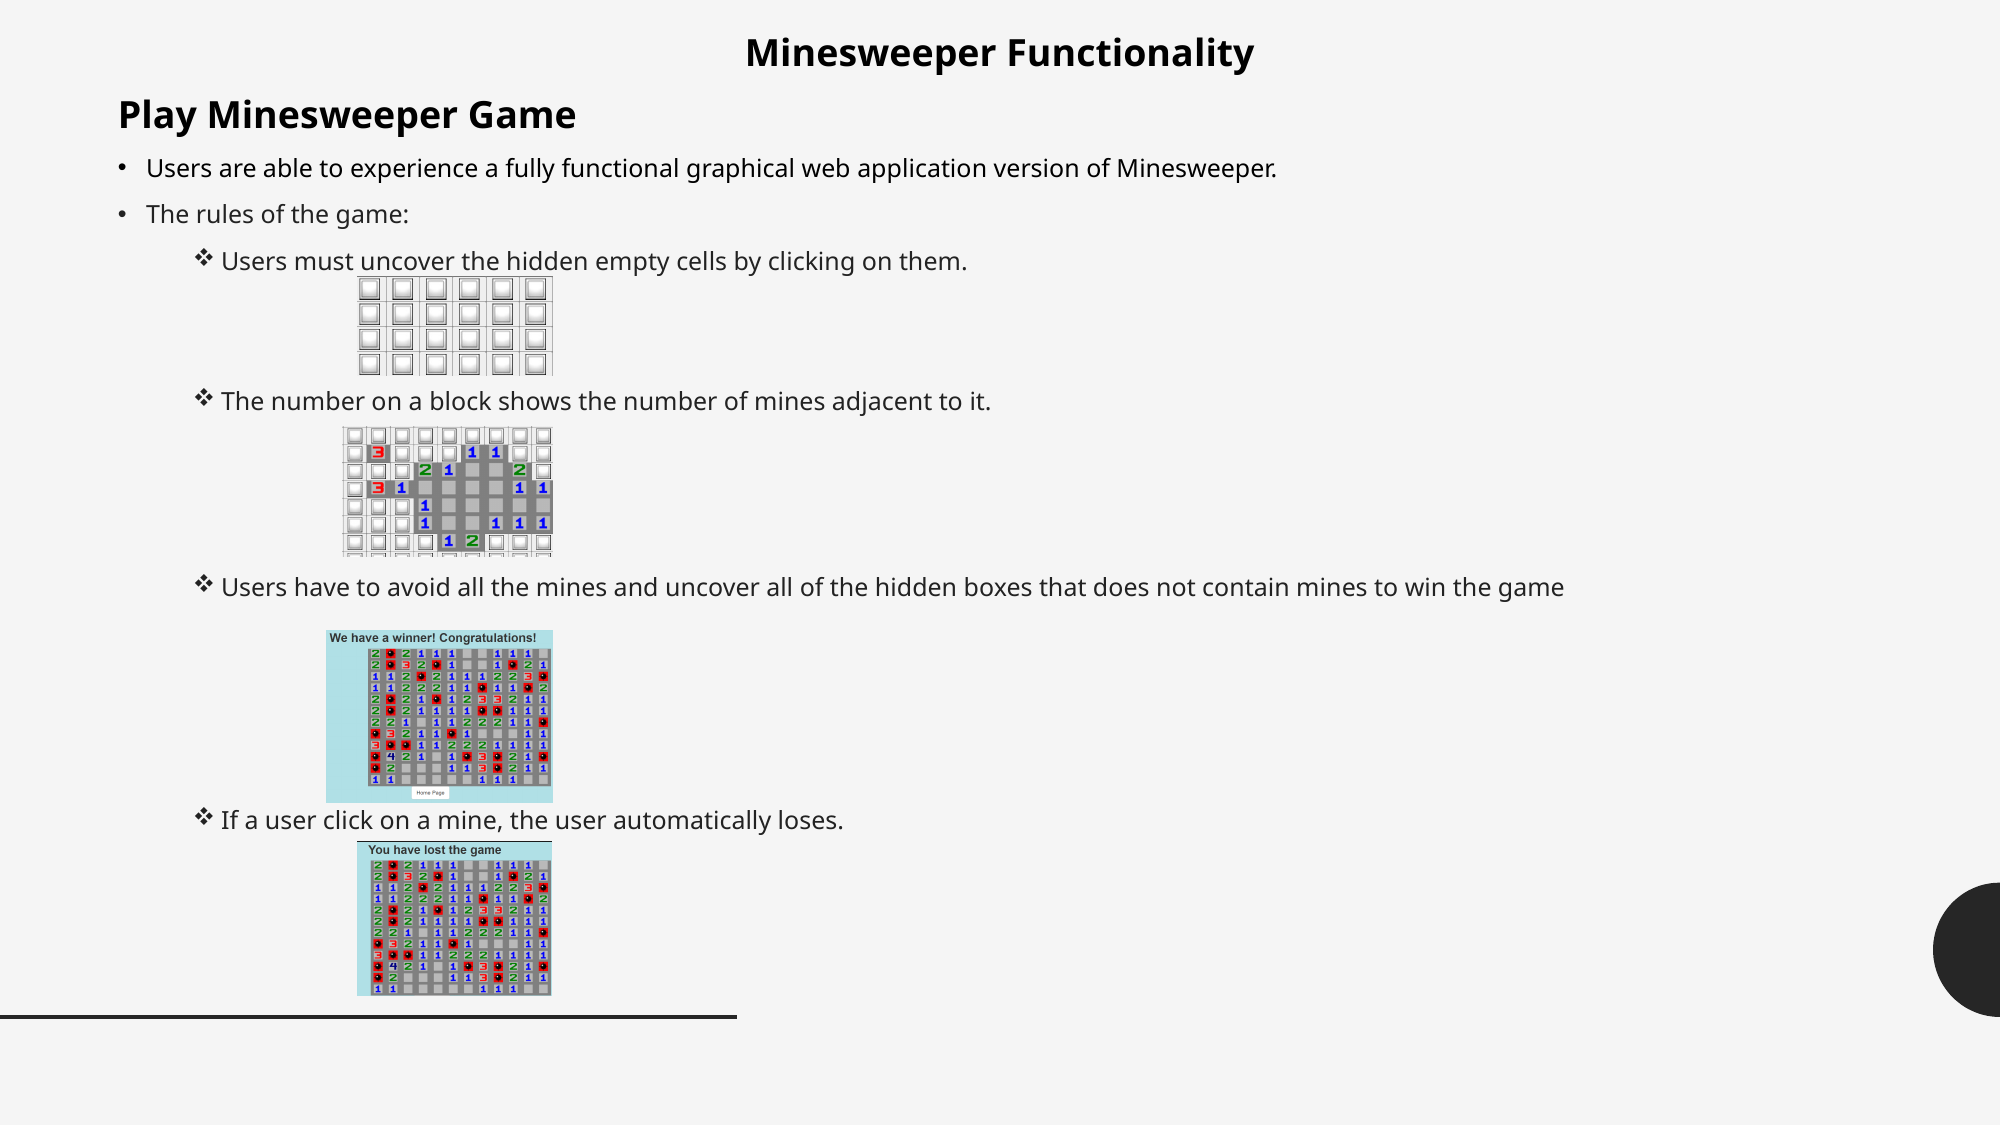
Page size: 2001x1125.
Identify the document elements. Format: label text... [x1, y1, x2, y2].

picture [357, 276, 553, 376]
text_box Minesweeper Functionality Play Minesweeper Game Users are able to experience a fully functional graphical web application version of Minesweeper. The rules of the game: Users must uncover the hidden empty cells by clicking on them. The number on a block shows the number of mines adjacent to it. Users have to avoid all the mines and uncover all of the hidden boxes that does not contain mines to win the game If a user click on a mine, the user automatically loses. [0, 21, 2000, 951]
picture [326, 630, 553, 803]
picture [357, 841, 552, 996]
picture [342, 426, 553, 557]
